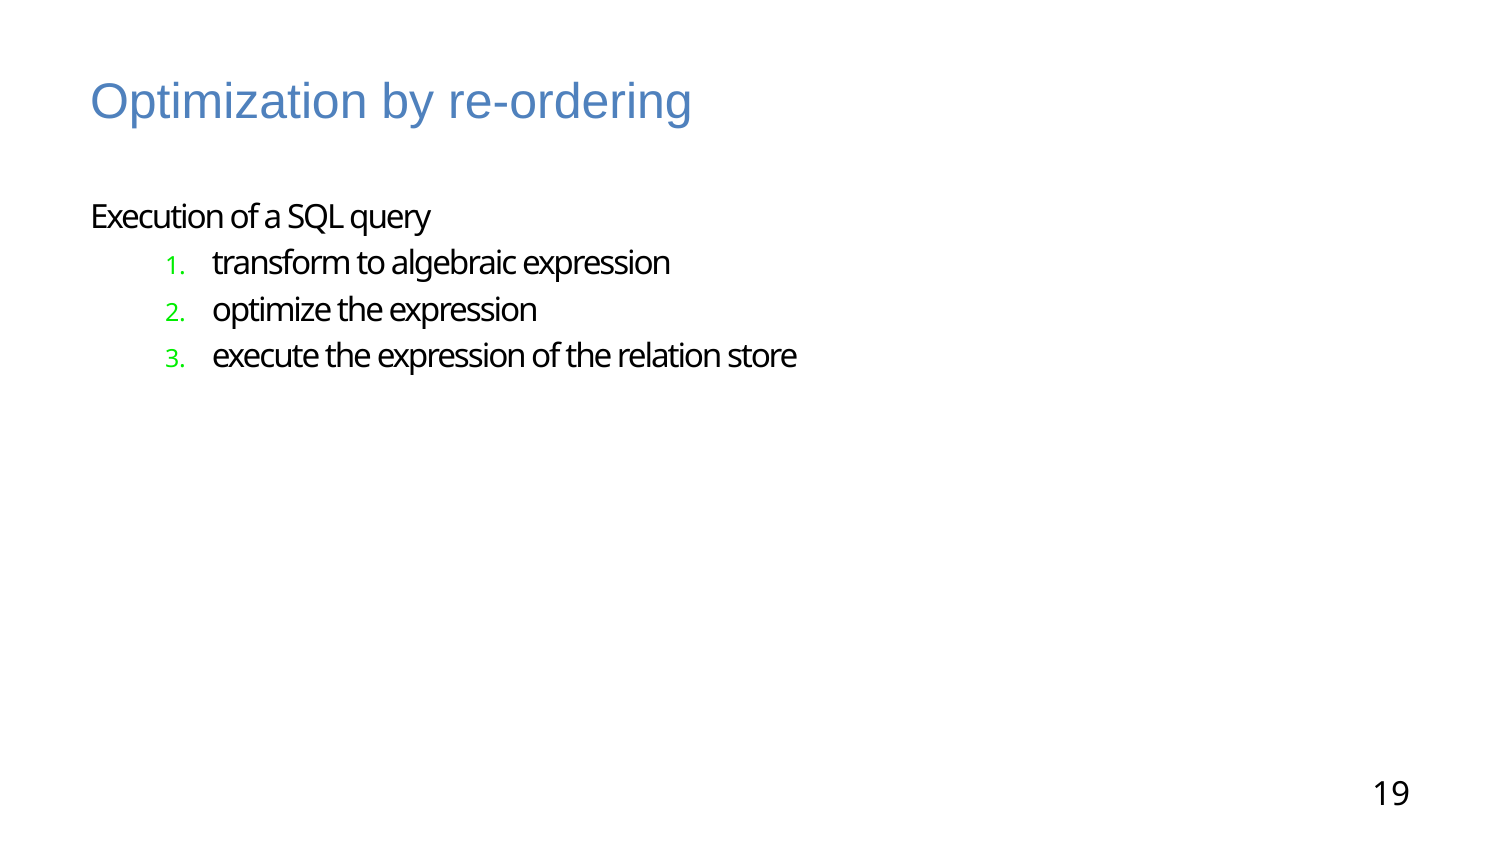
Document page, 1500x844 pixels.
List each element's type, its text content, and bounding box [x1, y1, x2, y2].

title Optimization by re-ordering [74, 46, 1401, 151]
list Execution of a SQL query transform to algebraic expression optimize the expression execute the expression of the relation store [74, 187, 1426, 739]
slide_number 19 [1074, 768, 1426, 826]
